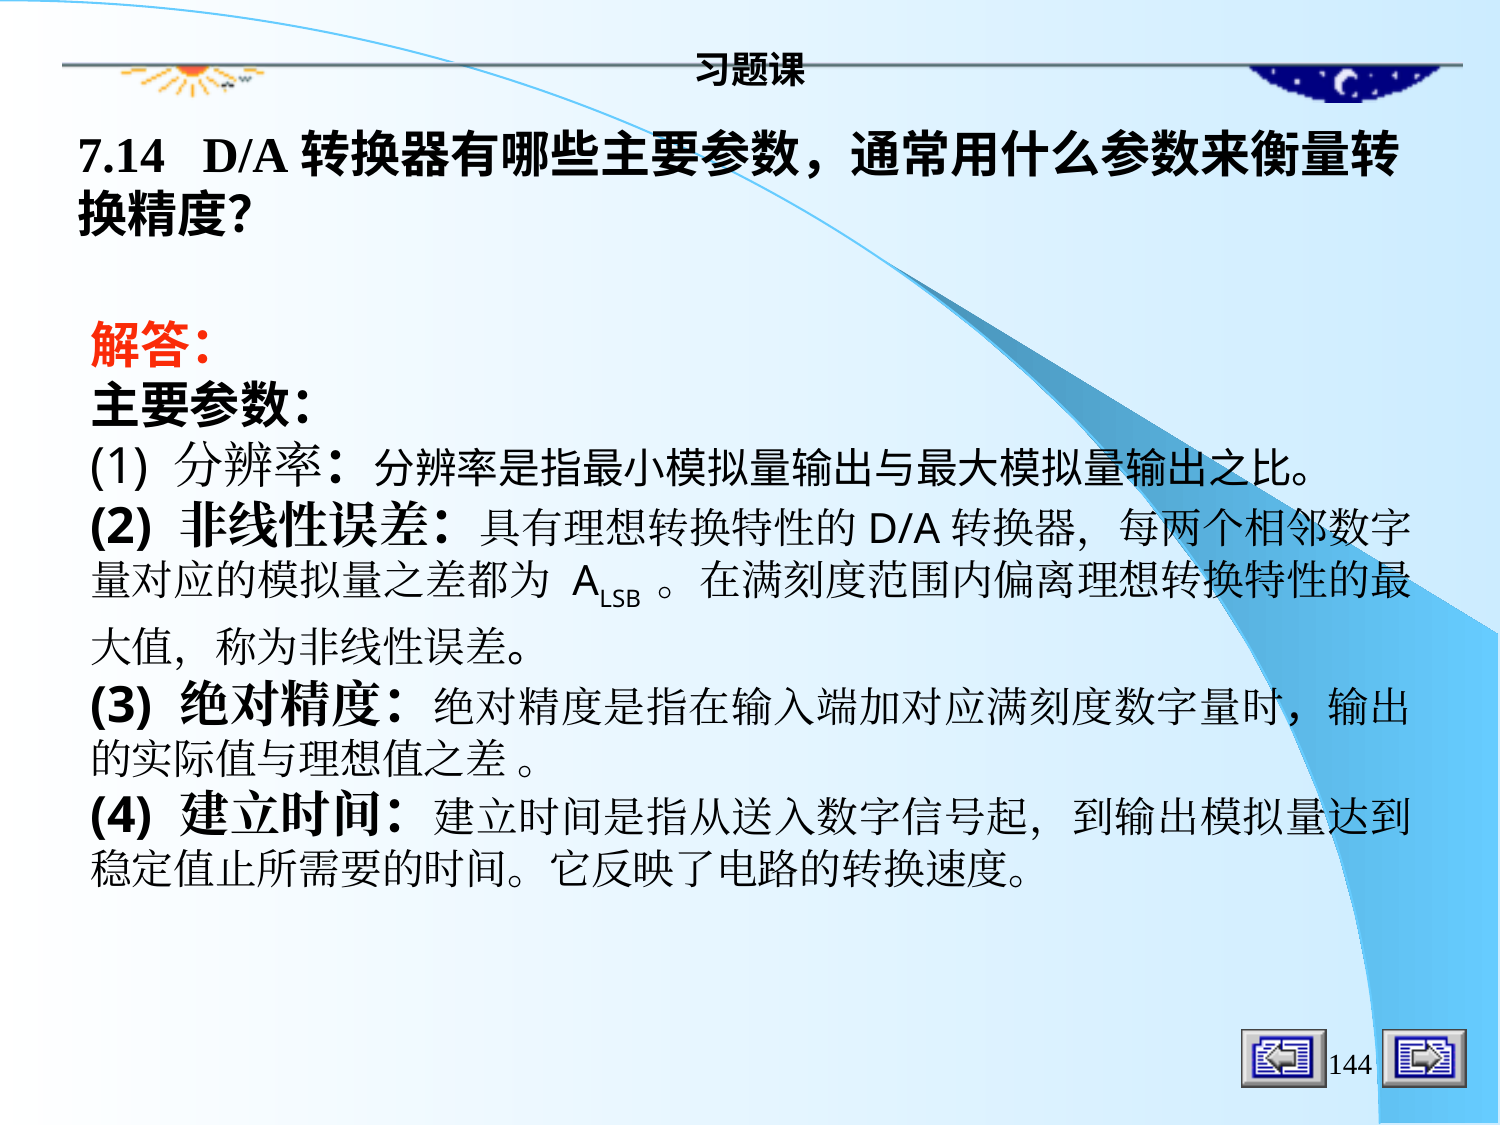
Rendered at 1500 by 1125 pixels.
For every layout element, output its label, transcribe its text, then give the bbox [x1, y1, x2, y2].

text_box 解答： 主要参数： (1) 分辨率：分辨率是指最小模拟量输出与最大模拟量输出之比。 (2) 非线性误差：具有理想转换特性的D/A转换器，每两个相邻数字量对应的模拟量之差都为 ALSB 。在满刻度范围内偏离理想转换特性的最大值，称为非线性误差。 (3) 绝对精度：绝对精度是指在输入端加对应满刻度数字量时，输出 的实际值与理想值之差 。 (4) 建立时间：建立时间是指从送入数字信号起，到输出模拟量达到稳定值止所需要的时间。它反映了电路的转换速度。 [75, 306, 1428, 951]
picture [1382, 1029, 1467, 1088]
picture [62, 62, 1463, 103]
text_box 7.14 D/A转换器有哪些主要参数，通常用什么参数来衡量转换精度？ [62, 114, 1461, 250]
slide_number 144 [1074, 1025, 1388, 1100]
title 习题课 [112, 24, 1388, 62]
picture [1241, 1029, 1327, 1088]
title 习题课 [112, 103, 1388, 113]
